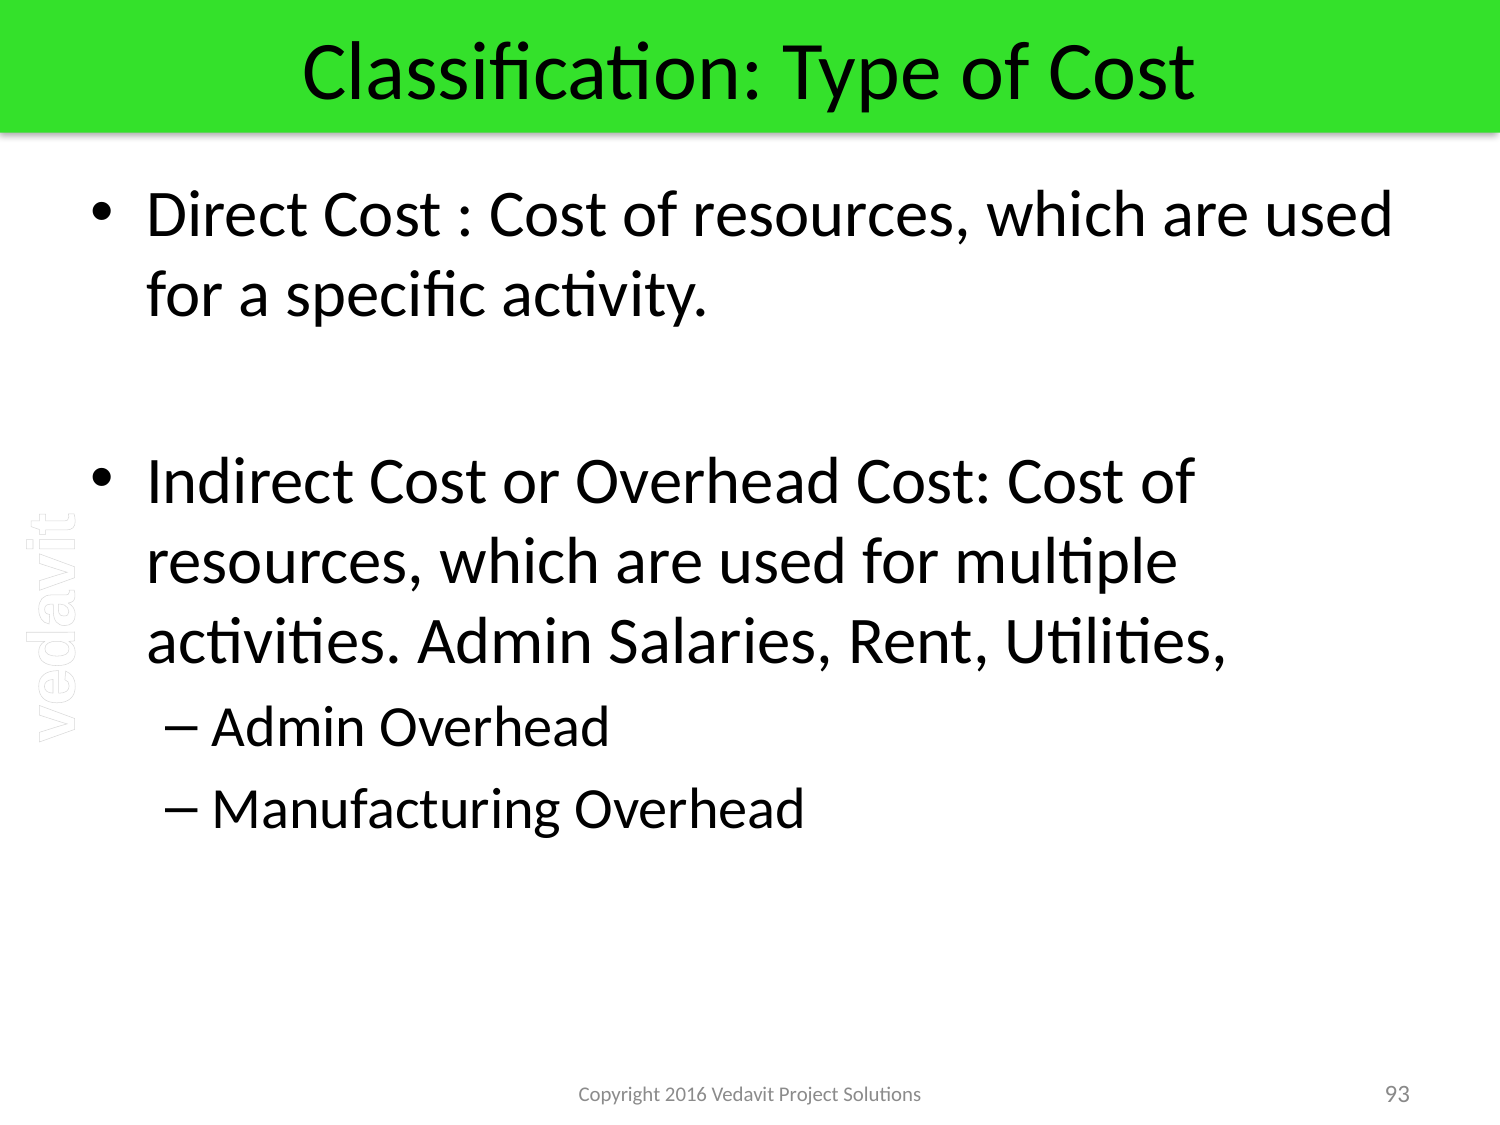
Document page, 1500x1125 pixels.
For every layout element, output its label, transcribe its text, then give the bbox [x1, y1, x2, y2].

slide_number 93 [1074, 1062, 1425, 1123]
title Classification: Type of Cost [0, 0, 1500, 133]
list Direct Cost : Cost of resources, which are used for a specific activity. Indirect Cost or Overhead Cost: Cost of resources, which are used for multiple activities. Admin Salaries, Rent, Utilities, Admin Overhead Manufacturing Overhead [75, 162, 1425, 1000]
footer Copyright 2016 Vedavit Project Solutions [512, 1062, 988, 1123]
